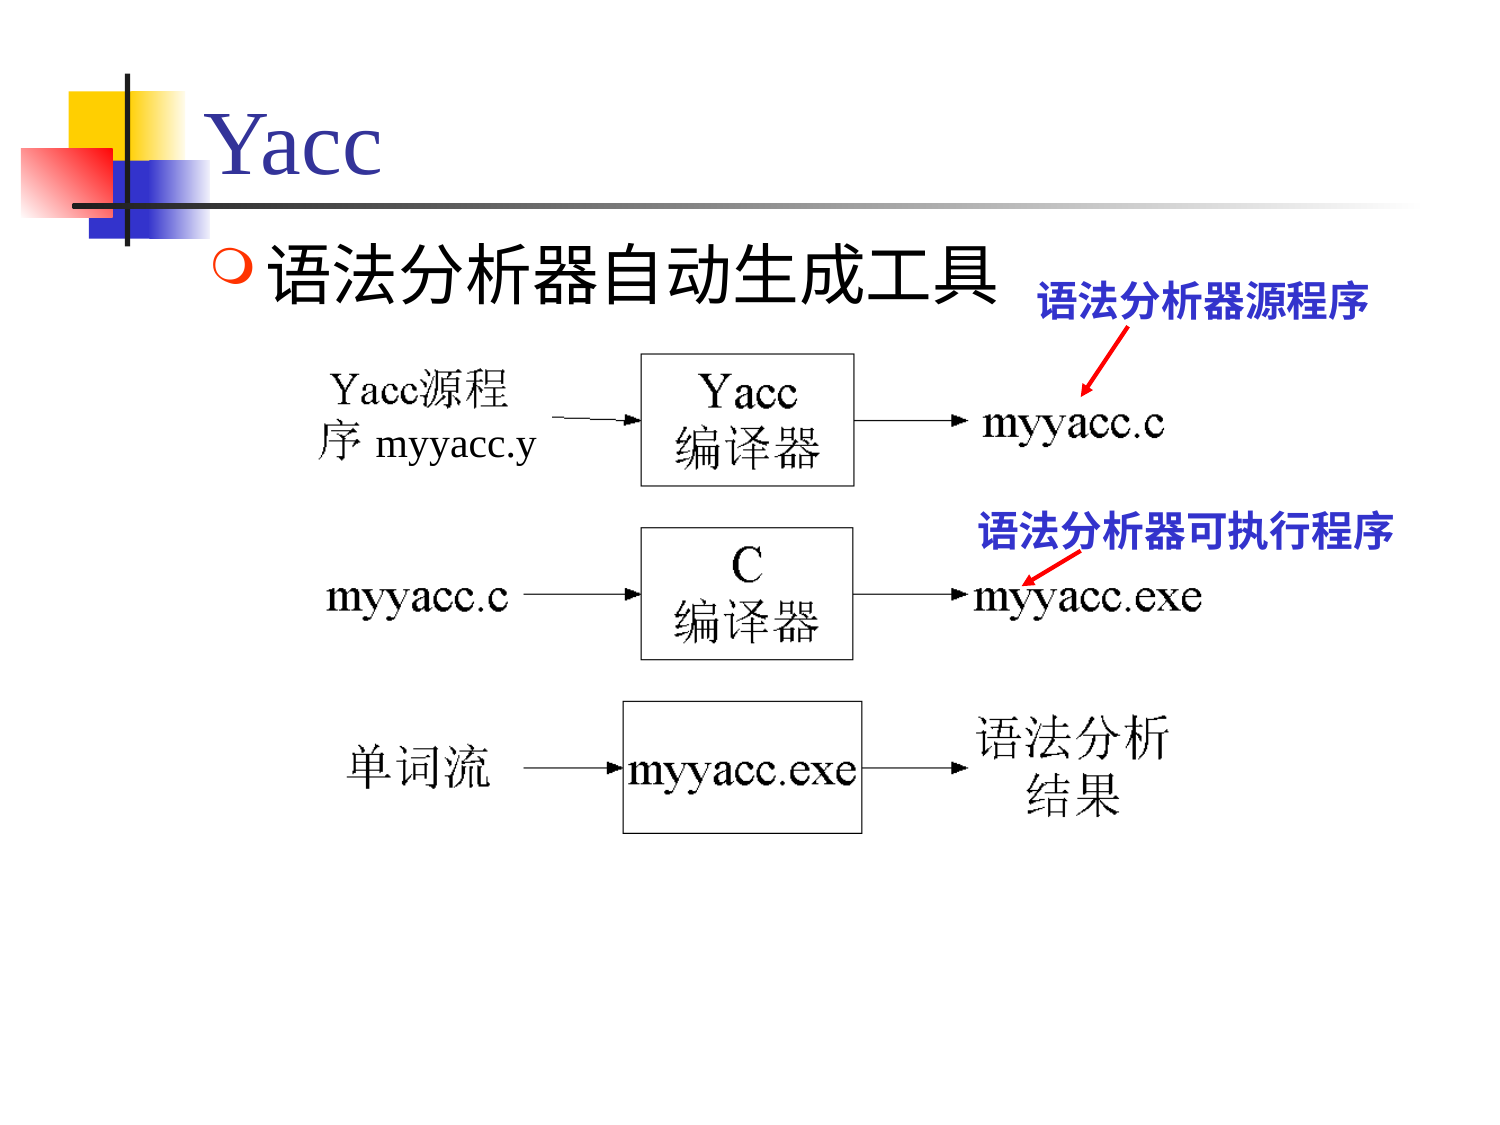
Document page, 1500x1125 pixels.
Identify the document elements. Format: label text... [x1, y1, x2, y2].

list 语法分析器自动生成工具 [193, 224, 1469, 1000]
text_box 语法分析器源程序 [1021, 267, 1409, 332]
picture [312, 349, 1208, 834]
title Yacc [188, 12, 1468, 200]
text_box 语法分析器可执行程序 [1212, 497, 1430, 563]
